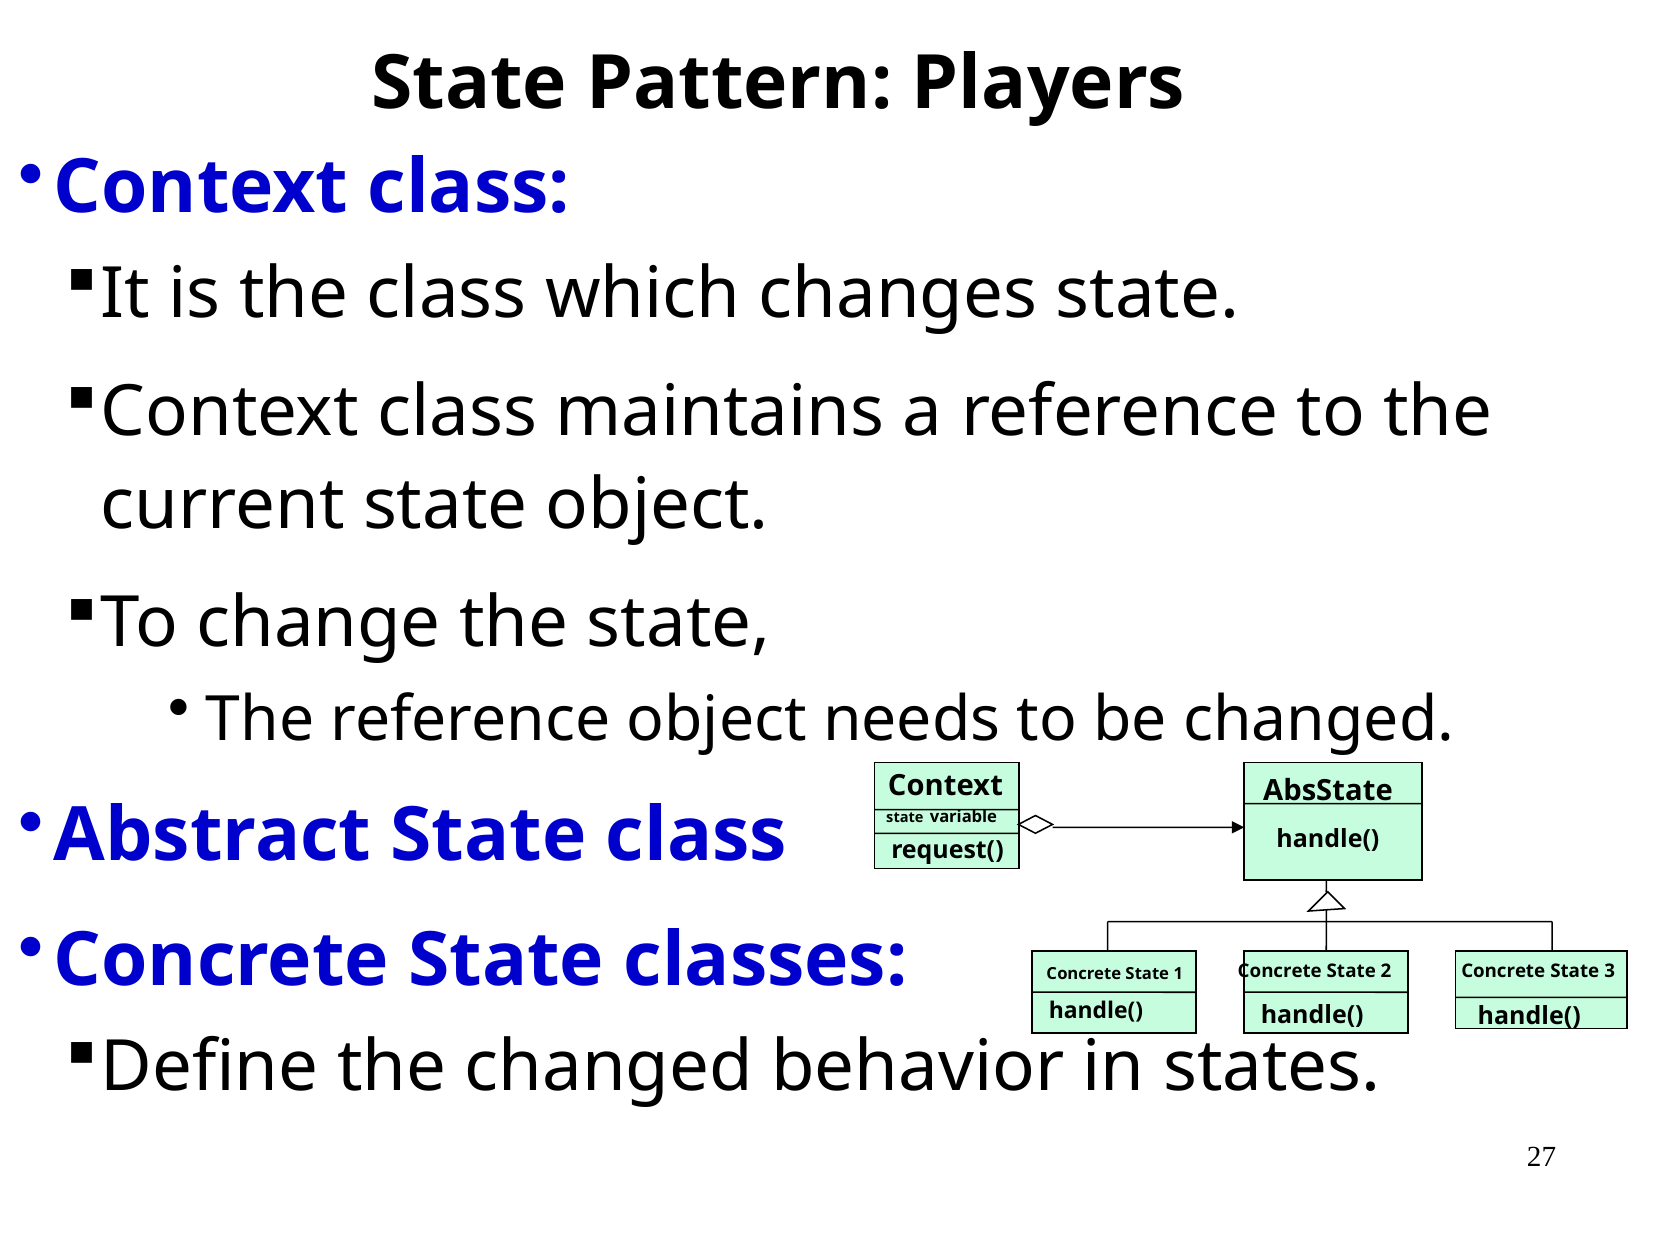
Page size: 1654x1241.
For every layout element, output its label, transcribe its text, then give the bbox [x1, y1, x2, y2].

text_box request() [874, 825, 1033, 872]
text_box [1455, 989, 1628, 997]
text_box Context [864, 757, 1027, 809]
text_box [1244, 804, 1423, 881]
text_box [1018, 815, 1053, 834]
text_box Concrete State 1 [1029, 954, 1200, 992]
text_box [1052, 821, 1245, 834]
text_box handle() [1032, 987, 1204, 1032]
text_box [1455, 998, 1461, 1029]
text_box state variable [869, 788, 1032, 836]
text_box [1308, 891, 1345, 912]
text_box State Pattern: Players [0, 0, 1606, 133]
text_box handle() [1259, 814, 1438, 861]
text_box Concrete State 2 [1211, 950, 1444, 989]
text_box AbsState [1246, 762, 1410, 814]
text_box Context class: It is the class which changes state. Context class maintains a reference to the current state object. To change the state, The reference object needs to be changed. Abstract State class Concrete State classes: Define the changed behavior in states. [1, 120, 1654, 1232]
text_box Concrete State 3 [1444, 950, 1632, 989]
text_box handle() [1244, 990, 1415, 1037]
text_box [1410, 762, 1423, 803]
text_box handle() [1461, 991, 1627, 1038]
